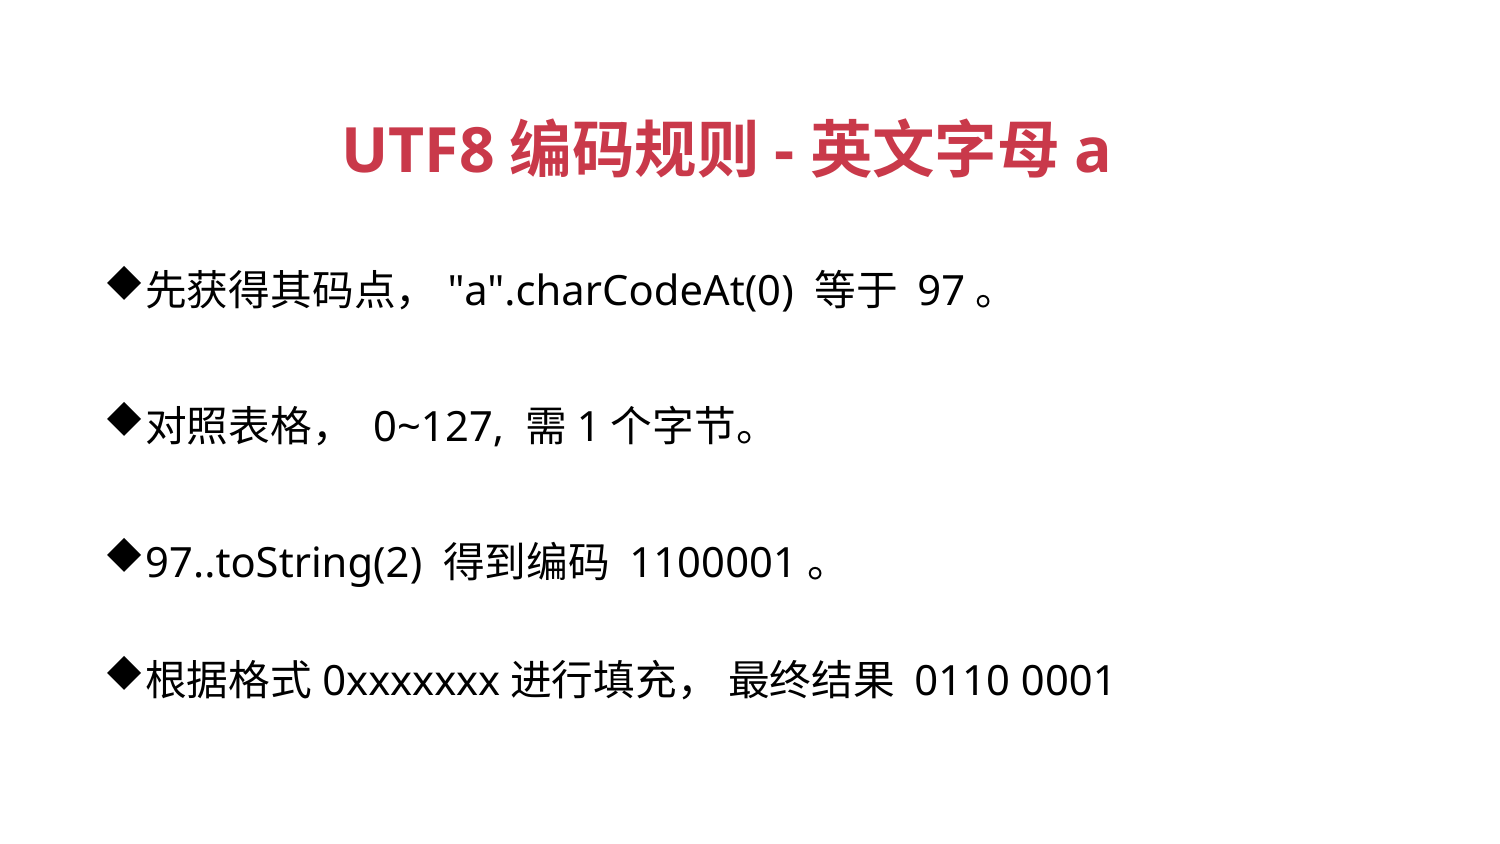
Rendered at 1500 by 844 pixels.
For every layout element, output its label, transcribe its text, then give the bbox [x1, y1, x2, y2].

text_box 97..toString(2) 得到编码 1100001。 [88, 528, 1485, 594]
text_box 对照表格， 0~127, 需1个字节。 [88, 392, 1485, 458]
text_box 根据格式0xxxxxxx进行填充， 最终结果 0110 0001 [88, 646, 1485, 712]
text_box 先获得其码点，"a".charCodeAt(0) 等于 97。 [88, 256, 1485, 322]
text_box UTF8编码规则-英文字母a [326, 102, 1128, 193]
